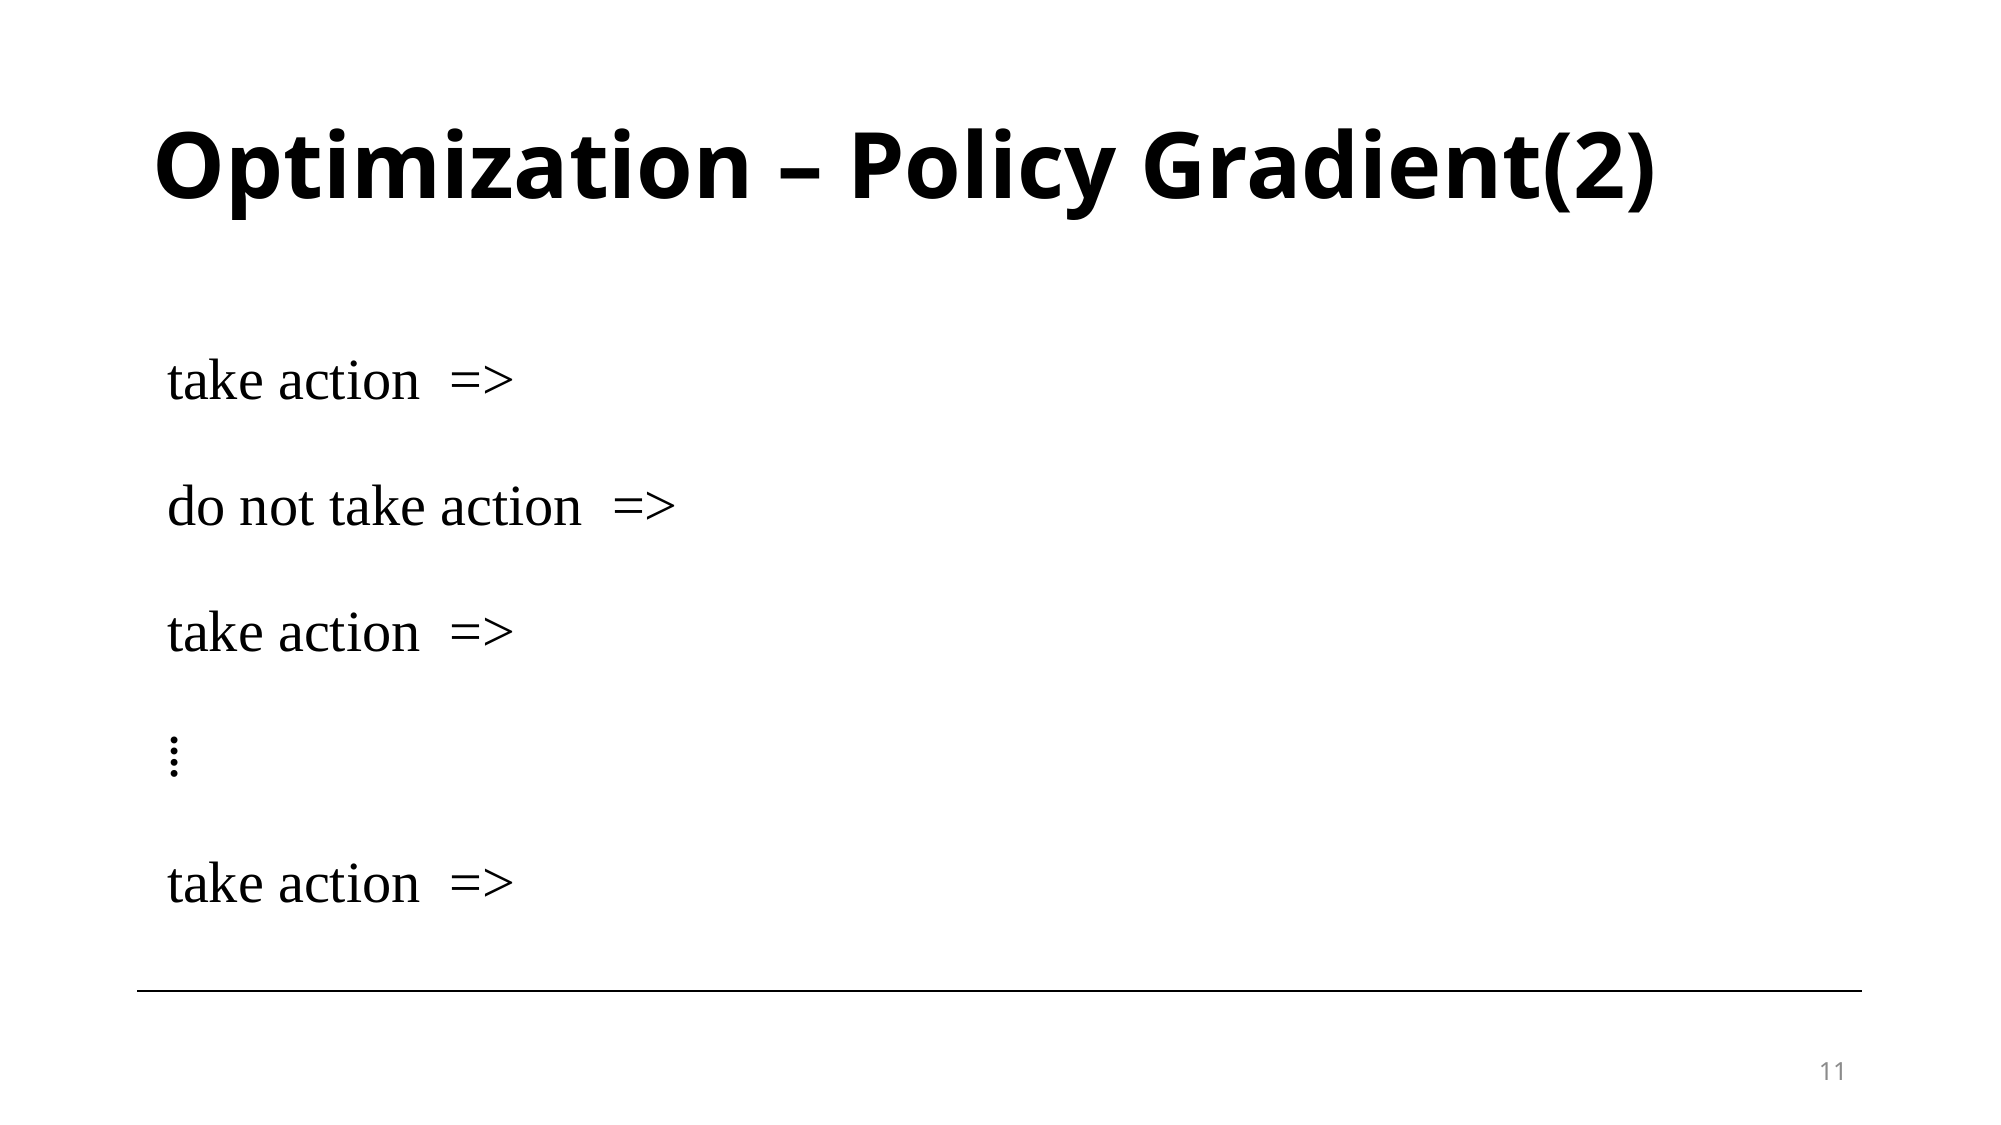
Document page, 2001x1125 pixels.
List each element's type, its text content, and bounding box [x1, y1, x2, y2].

title Optimization – Policy Gradient(2) [137, 59, 1863, 278]
slide_number 11 [1412, 1042, 1863, 1103]
